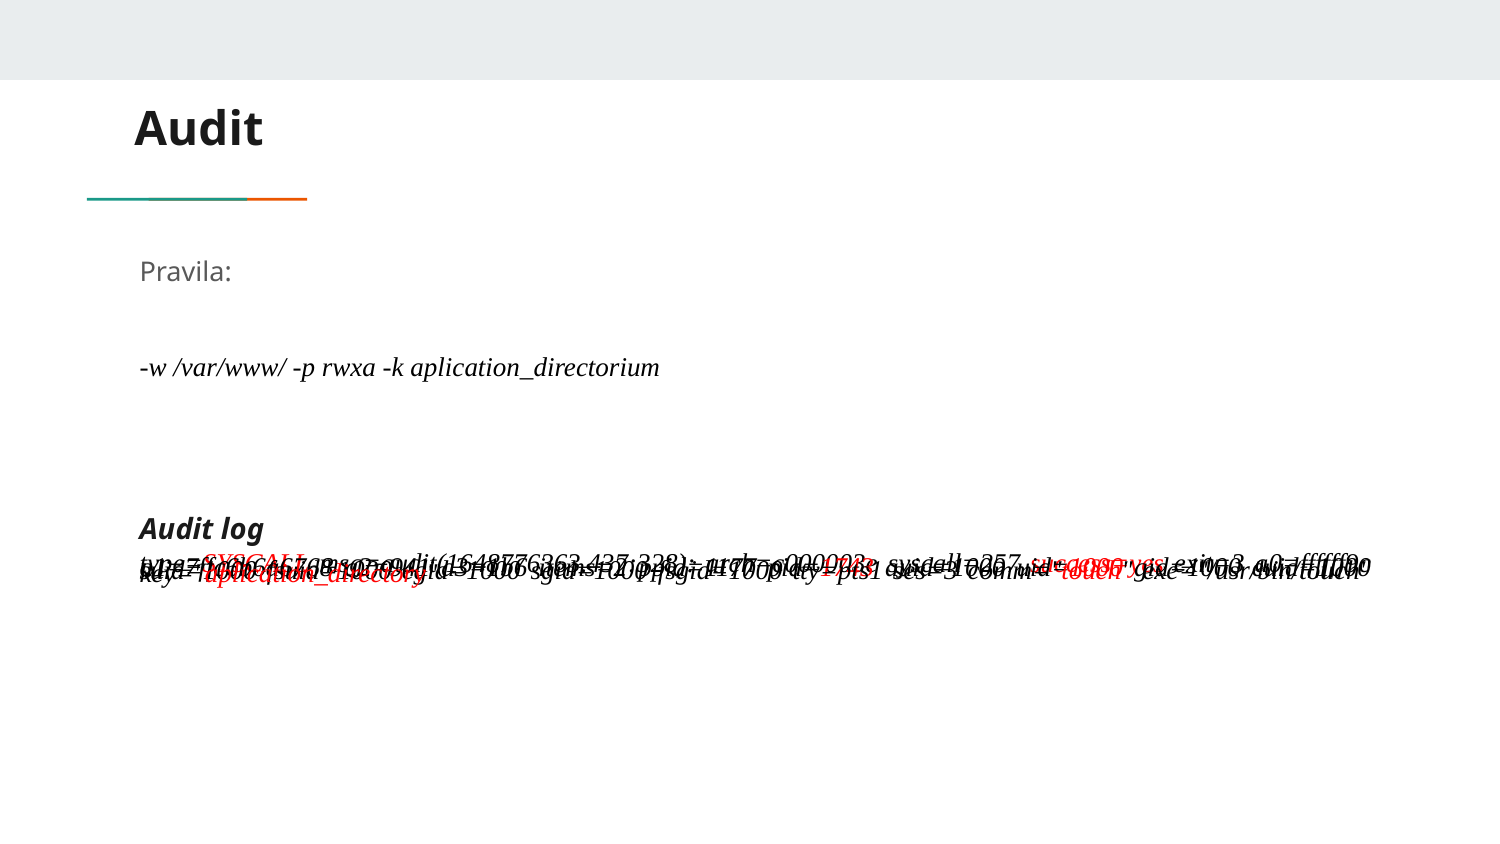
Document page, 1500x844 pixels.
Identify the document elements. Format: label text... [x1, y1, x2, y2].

text_box Pravila: -w /var/www/ -p rwxa -k aplication_directorium [124, 234, 1203, 433]
title Audit [119, 82, 1381, 171]
list Audit log type=SYSCALL msg=audit(1648776363.437:328): arch=c000003e syscall=257 success=yes exit=3 a0=ffffff9c a1=7ffc6b6a6768 a2=941 a3=1b6 items=2 ppid=1177 pid=1743 auid=1000 uid=1000 gid=1000 euid=1000 suid=1000 fsuid=1000 egid=1000 sgid=1000 fsgid=1000 tty=pts1 ses=3 comm="touch" exe="/usr/bin/touch" key="aplication_directory" [124, 434, 1386, 806]
